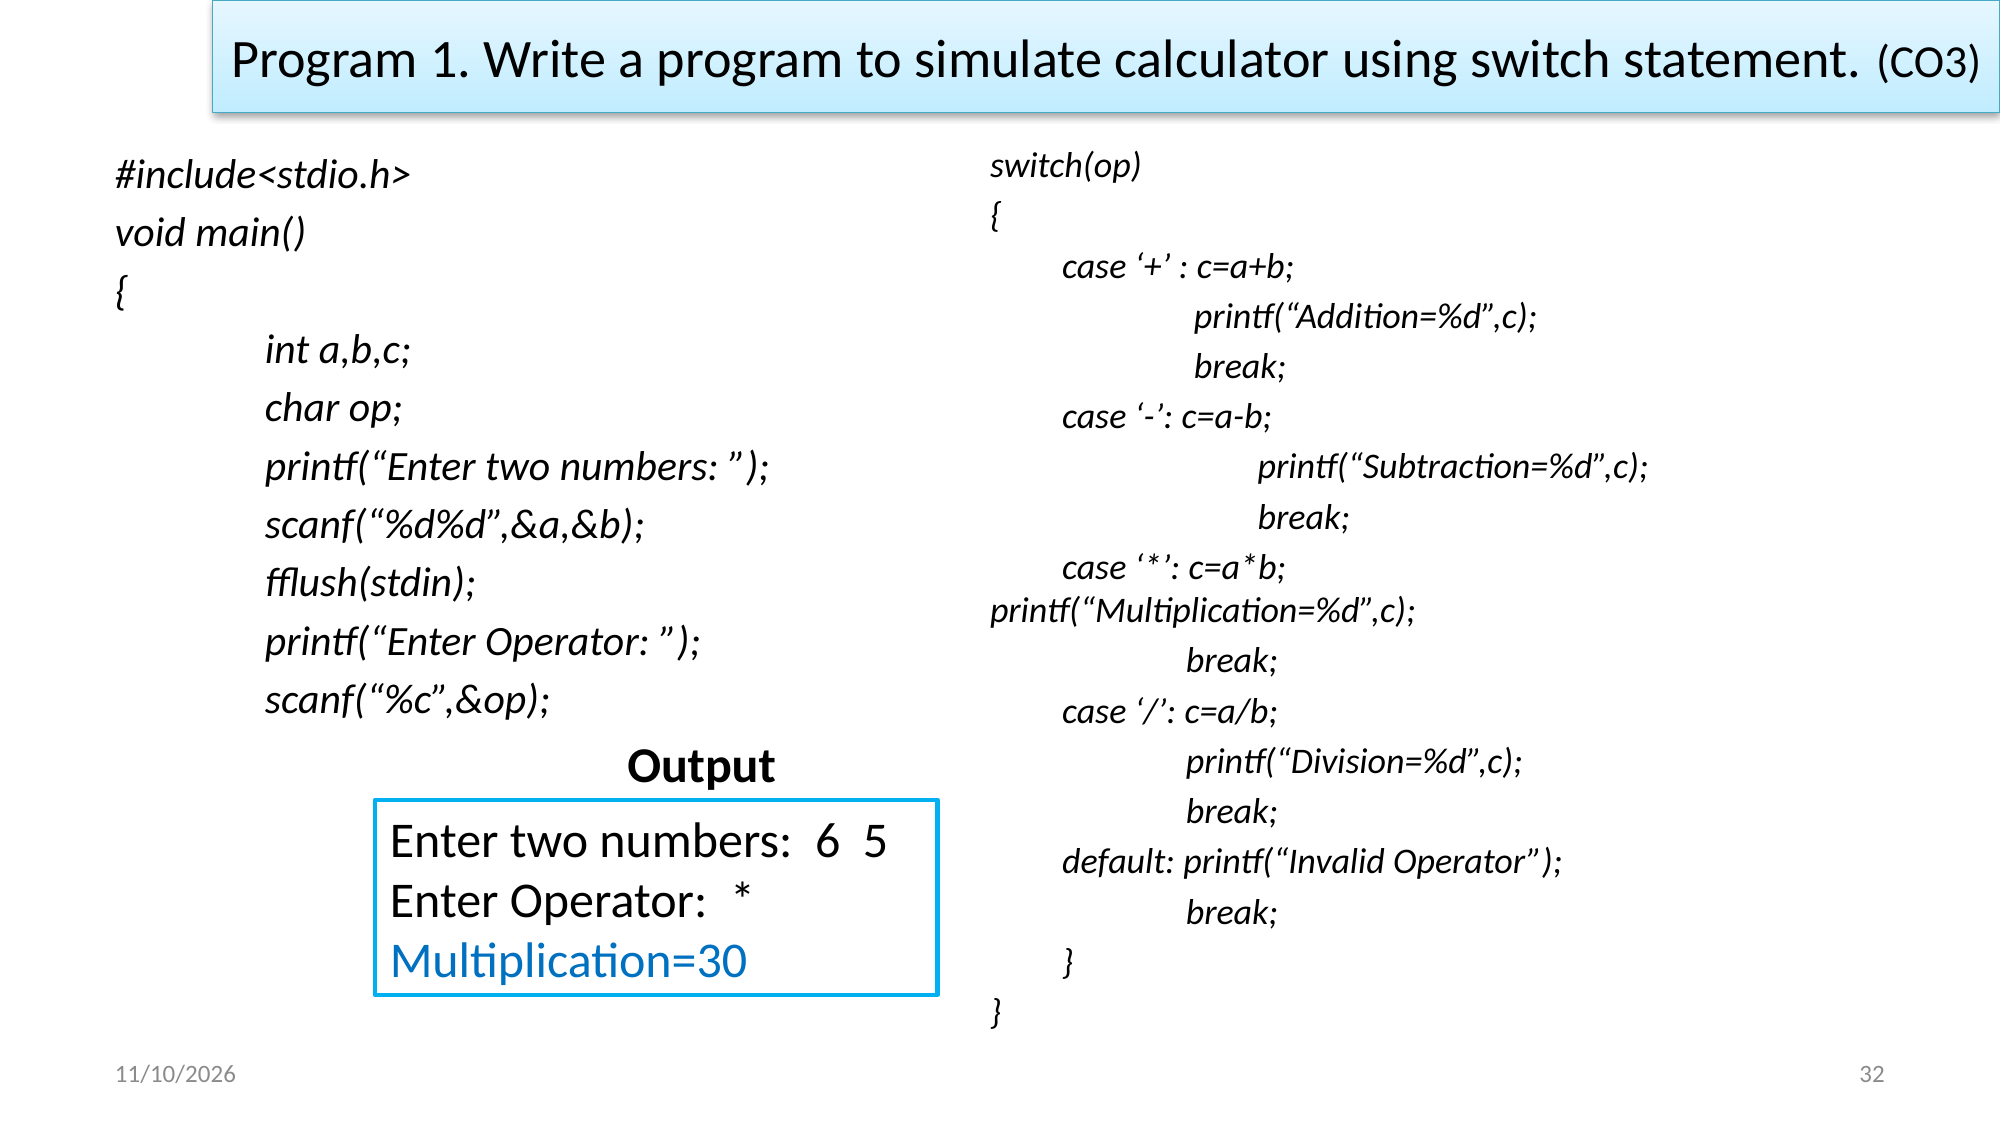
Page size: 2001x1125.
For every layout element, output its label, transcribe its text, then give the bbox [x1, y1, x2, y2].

list #include<stdio.h> void main() { int a,b,c; char op; printf(“Enter two numbers: ”); scanf(“%d%d”,&a,&b); fflush(stdin); printf(“Enter Operator: ”); scanf(“%c”,&op); [99, 139, 875, 761]
slide_number 32 [1433, 1042, 1900, 1103]
text_box Output [612, 724, 938, 800]
text_box Program 1. Write a program to simulate calculator using switch statement. (CO3) [212, 0, 2000, 113]
list switch(op) { case ‘+’ : c=a+b; printf(“Addition=%d”,c); break; case ‘-’: c=a-b; printf(“Subtraction=%d”,c); break; case ‘*’: c=a*b; printf(“Multiplication=%d”,c); break; case ‘/’: c=a/b; printf(“Division=%d”,c); break; default: printf(“Invalid Operator”); break; } } [975, 134, 1900, 1043]
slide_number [99, 1042, 567, 1103]
text_box Enter two numbers: 6 5 Enter Operator: * Multiplication=30 [373, 798, 940, 997]
